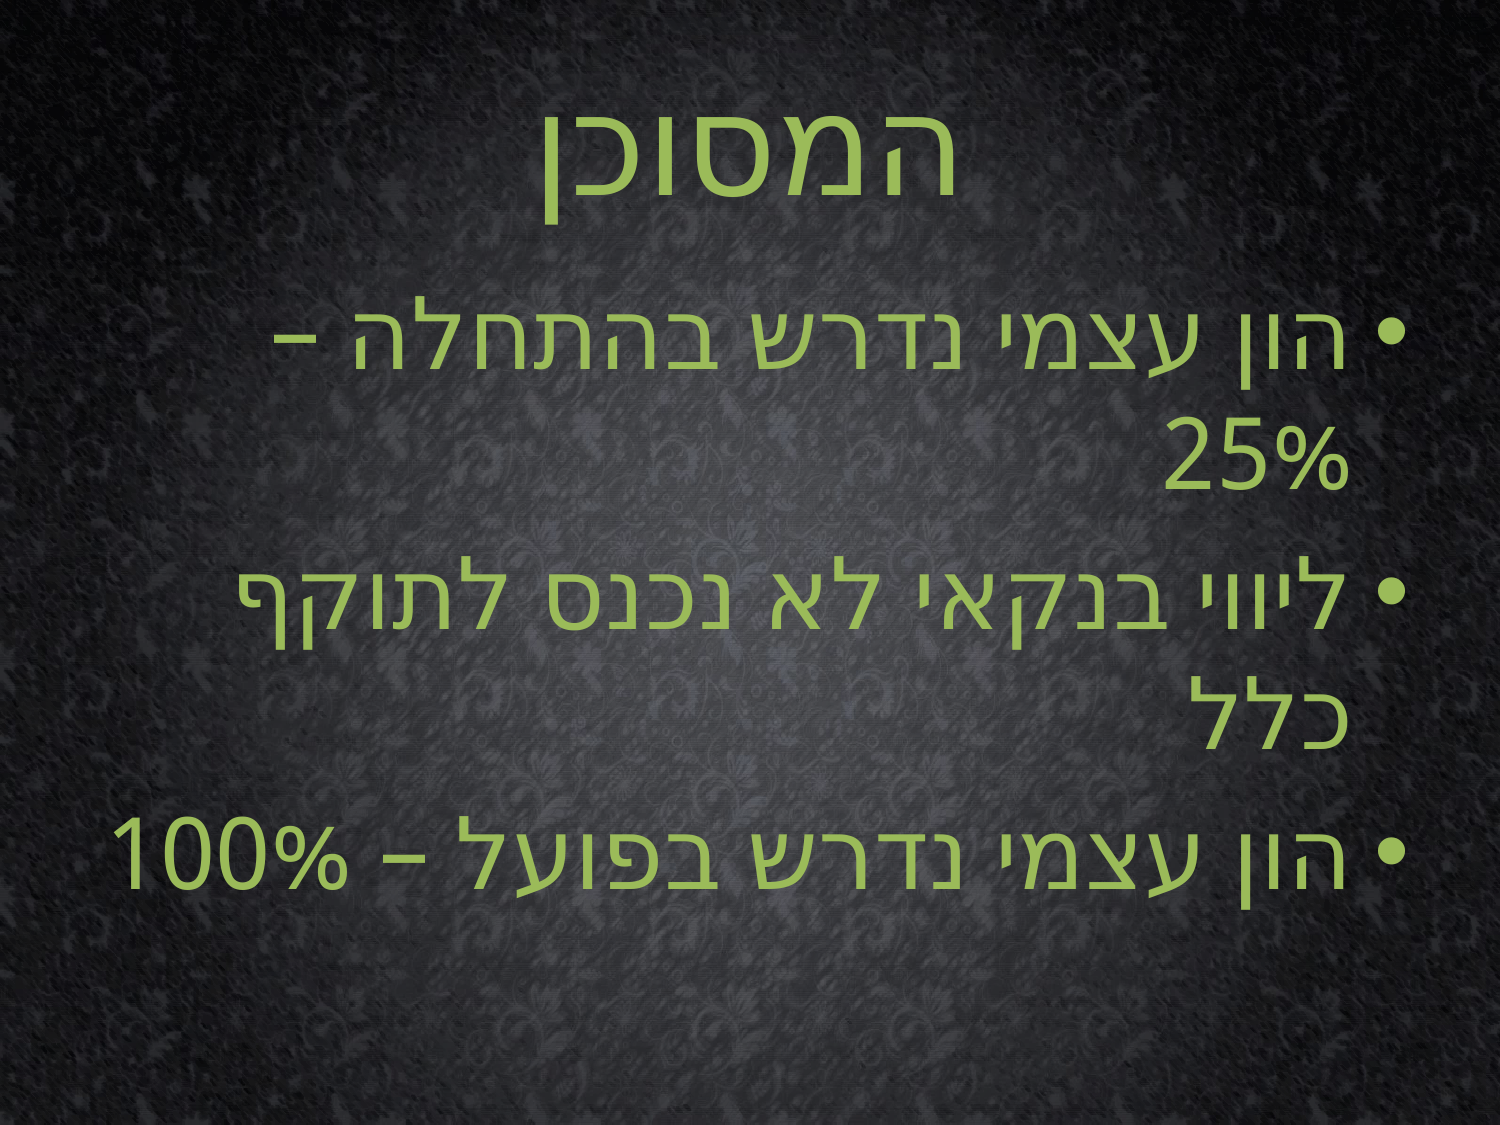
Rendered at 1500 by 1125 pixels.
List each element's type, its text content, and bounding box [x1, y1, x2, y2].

title המסוכן [75, 45, 1425, 233]
list הון עצמי נדרש בהתחלה – 25% ליווי בנקאי לא נכנס לתוקף כלל הון עצמי נדרש בפועל – 100% [75, 262, 1425, 1005]
picture [0, 0, 1500, 1125]
